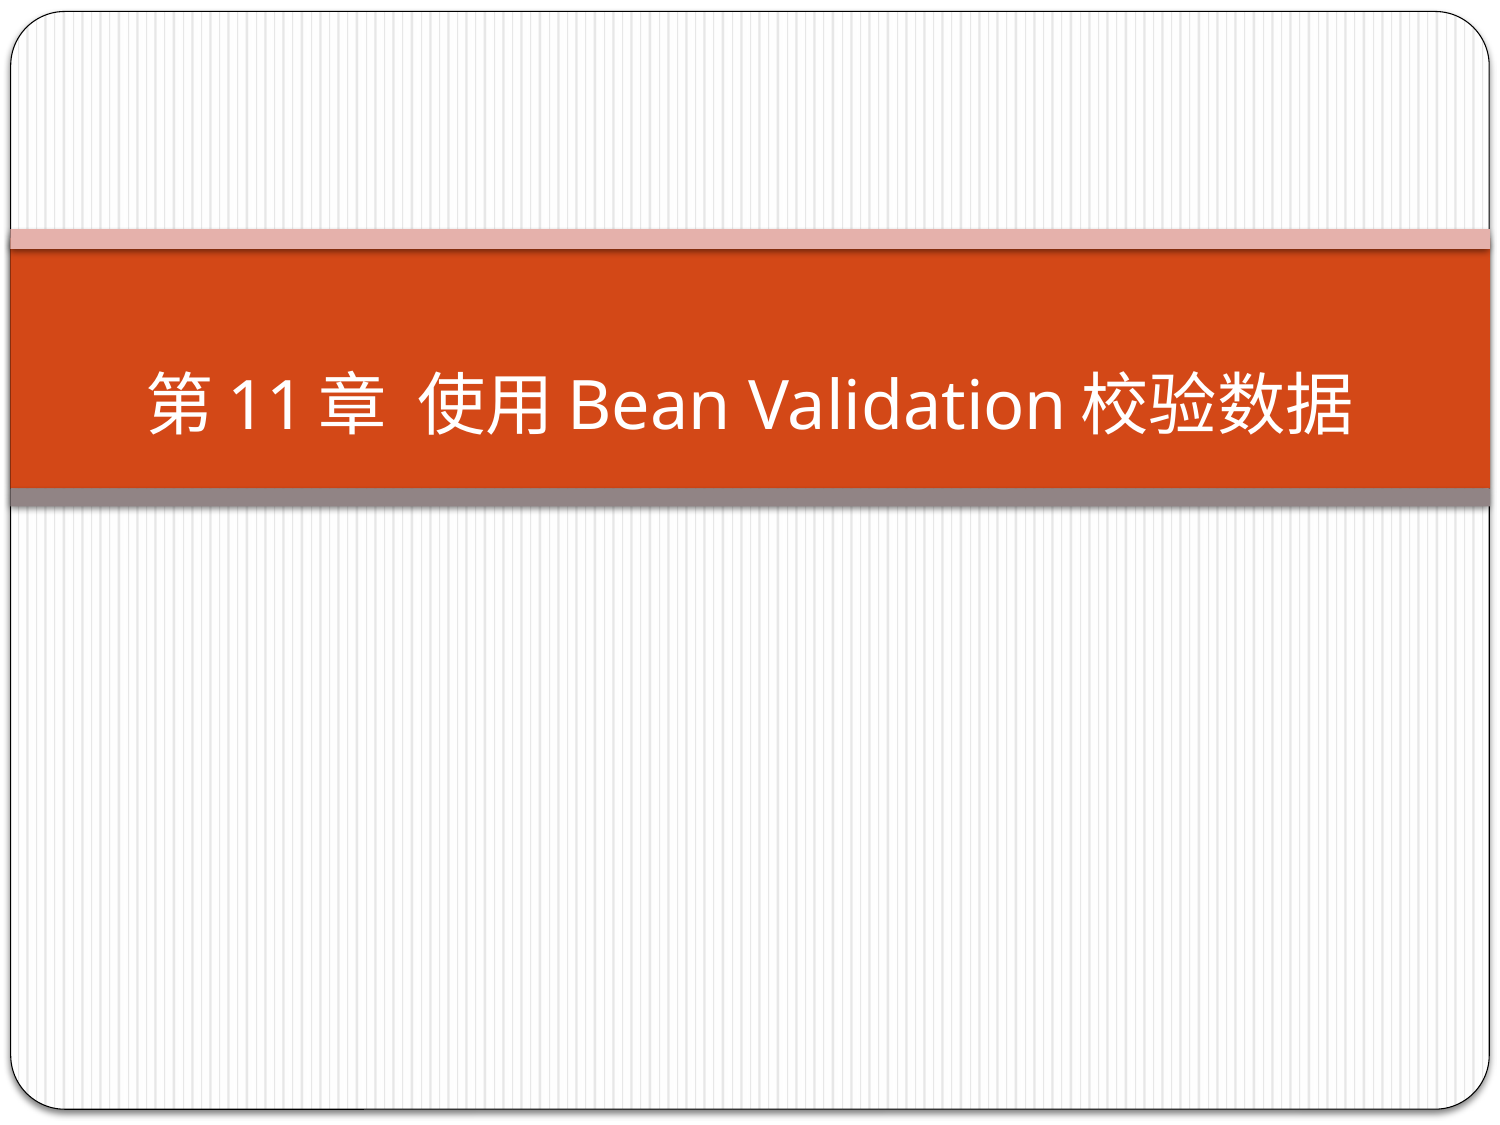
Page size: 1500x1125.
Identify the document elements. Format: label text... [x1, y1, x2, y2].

title 第11章 使用Bean Validation校验数据 [112, 326, 1388, 568]
